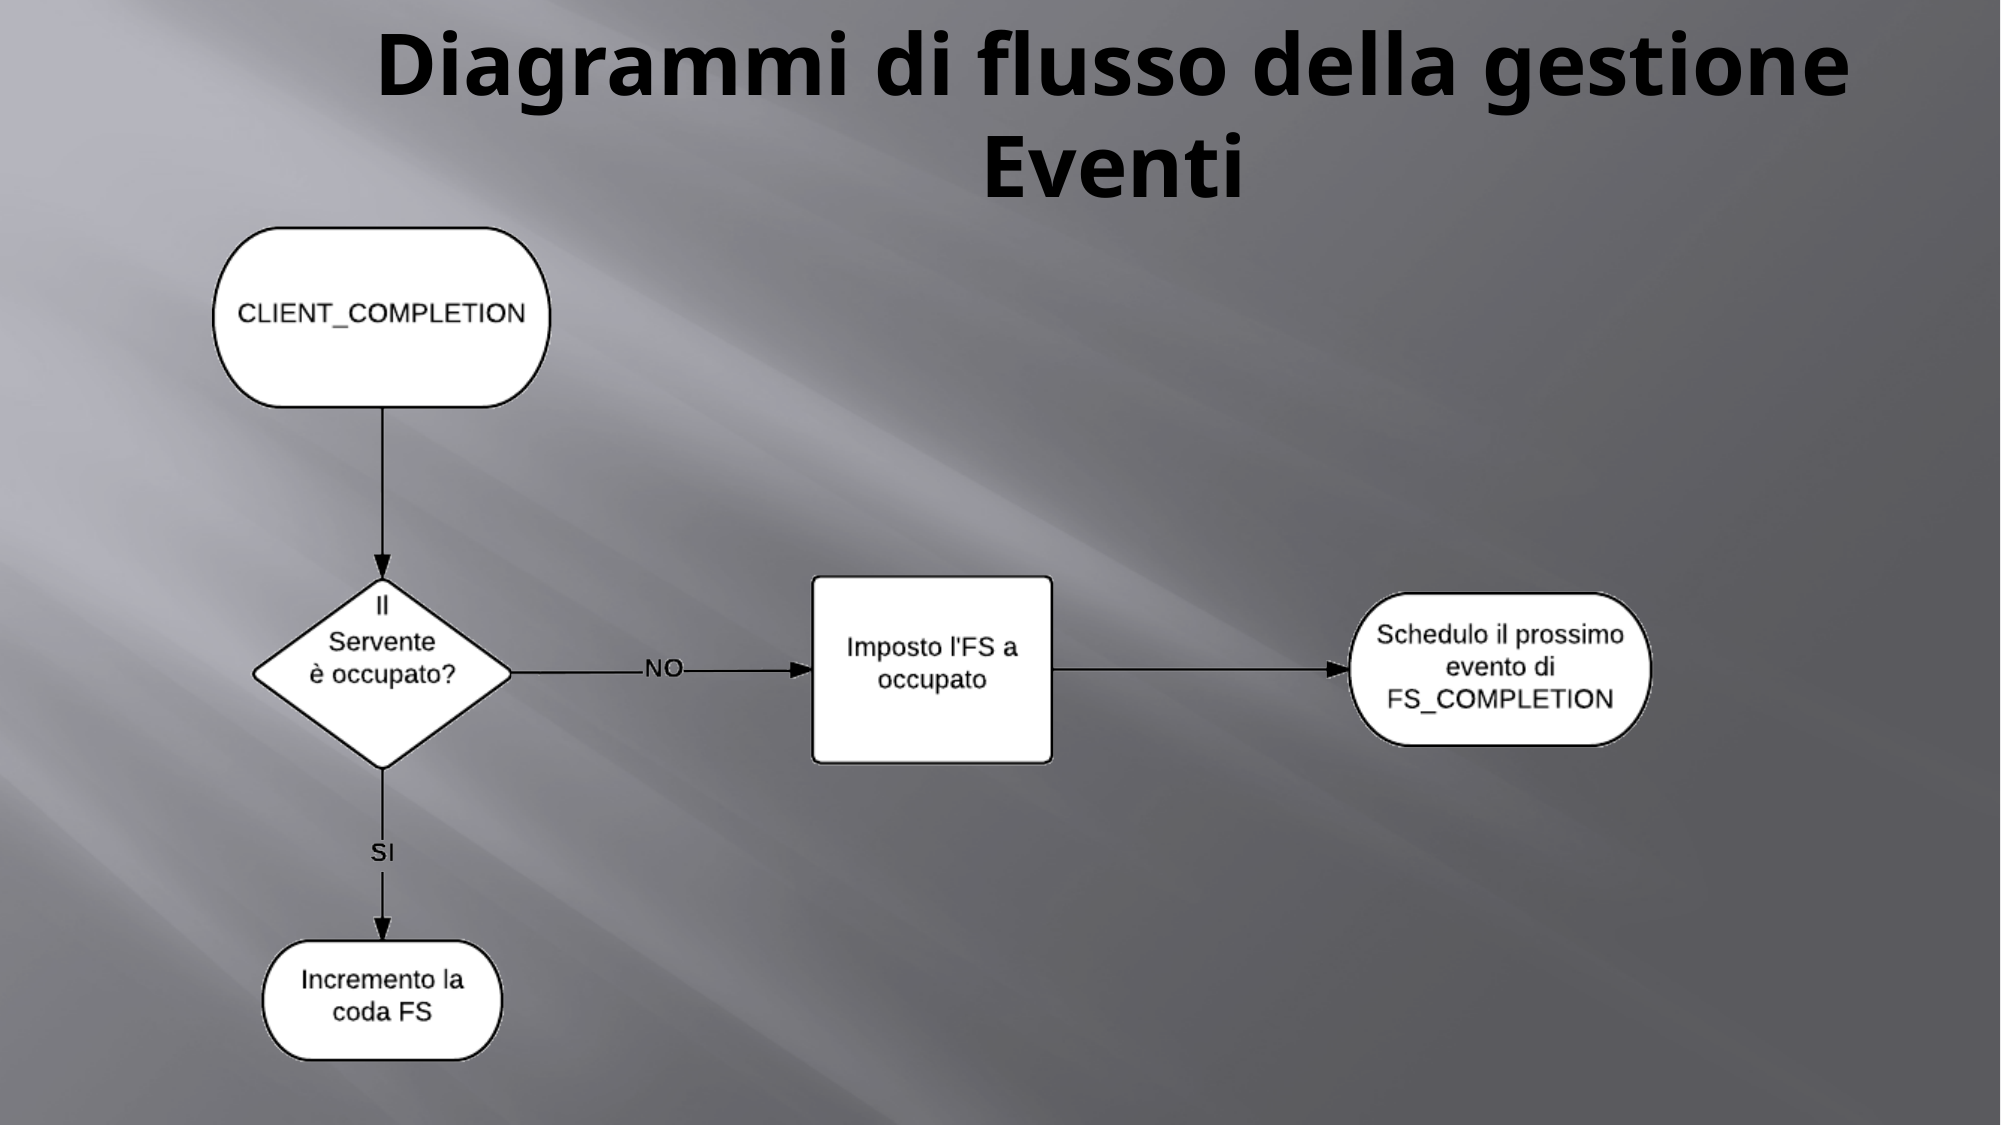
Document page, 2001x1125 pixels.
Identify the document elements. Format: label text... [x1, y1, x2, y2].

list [167, 183, 1749, 1125]
title Diagrammi di flusso della gestione Eventi [292, 0, 1936, 256]
